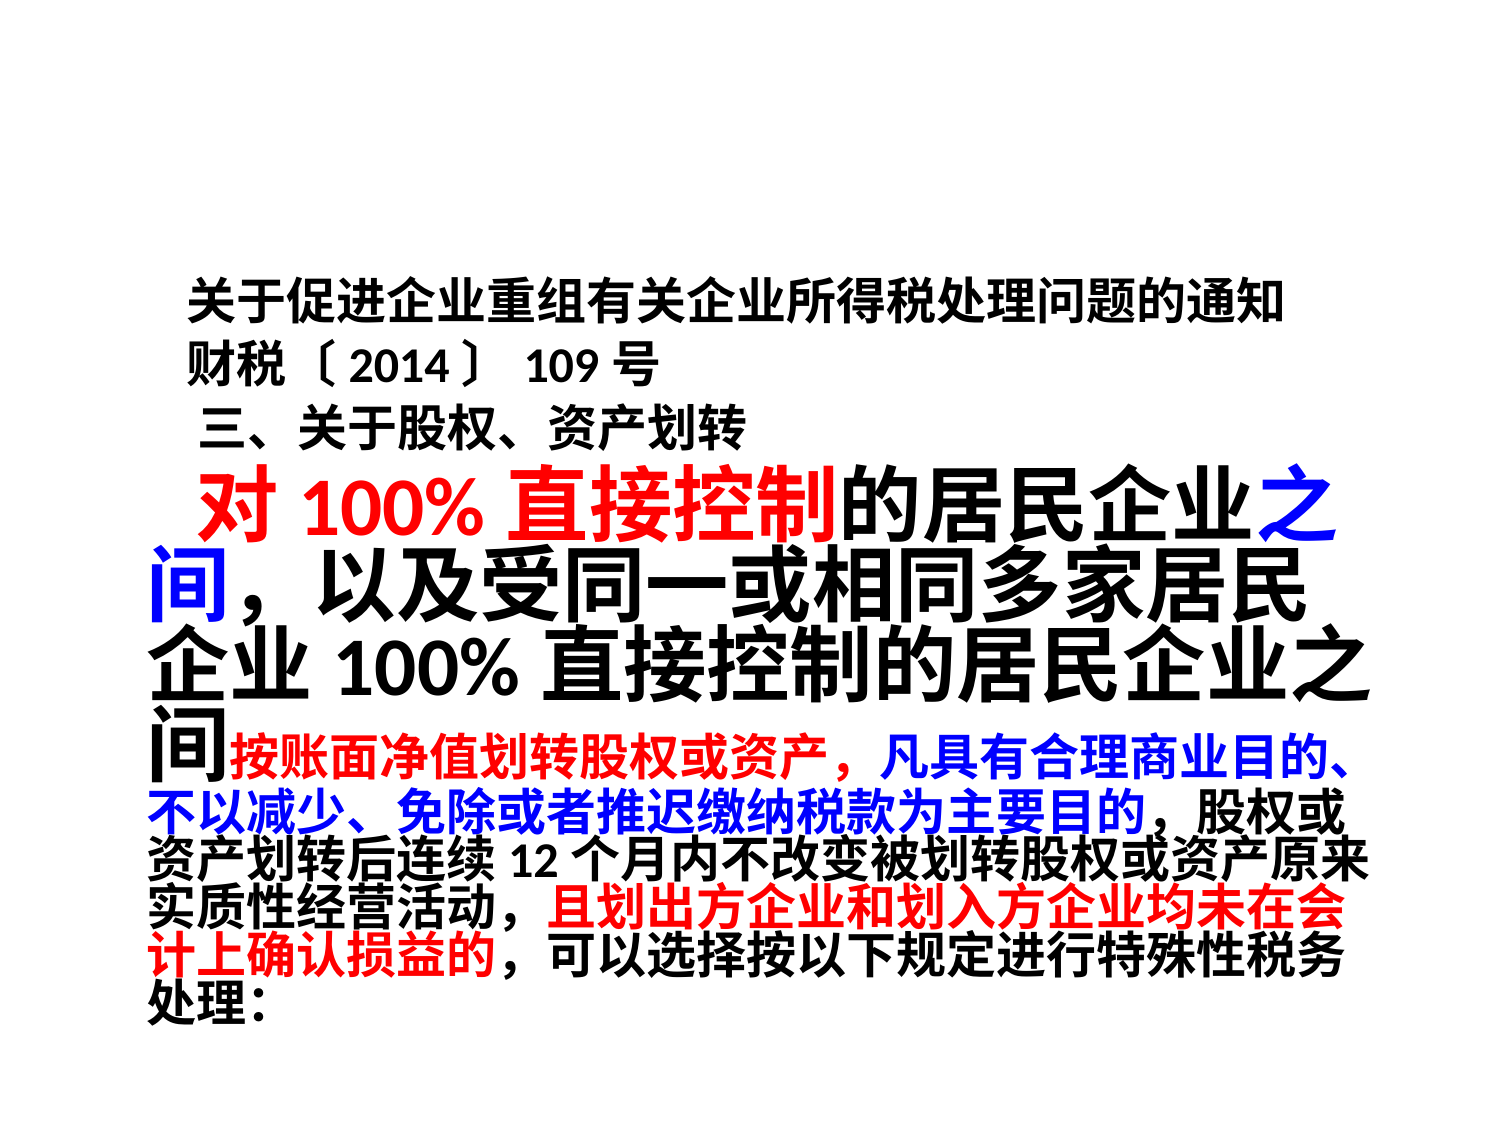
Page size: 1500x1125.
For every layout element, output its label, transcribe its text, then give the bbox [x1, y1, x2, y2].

list 关于促进企业重组有关企业所得税处理问题的通知 财税〔2014〕109号 三、关于股权、资产划转 对100%直接控制的居民企业之间，以及受同一或相同多家居民企业100%直接控制的居民企业之间按账面净值划转股权或资产，凡具有合理商业目的、不以减少、免除或者推迟缴纳税款为主要目的，股权或资产划转后连续12个月内不改变被划转股权或资产原来实质性经营活动，且划出方企业和划入方企业均未在会计上确认损益的，可以选择按以下规定进行特殊性税务处理： [103, 273, 1397, 1002]
